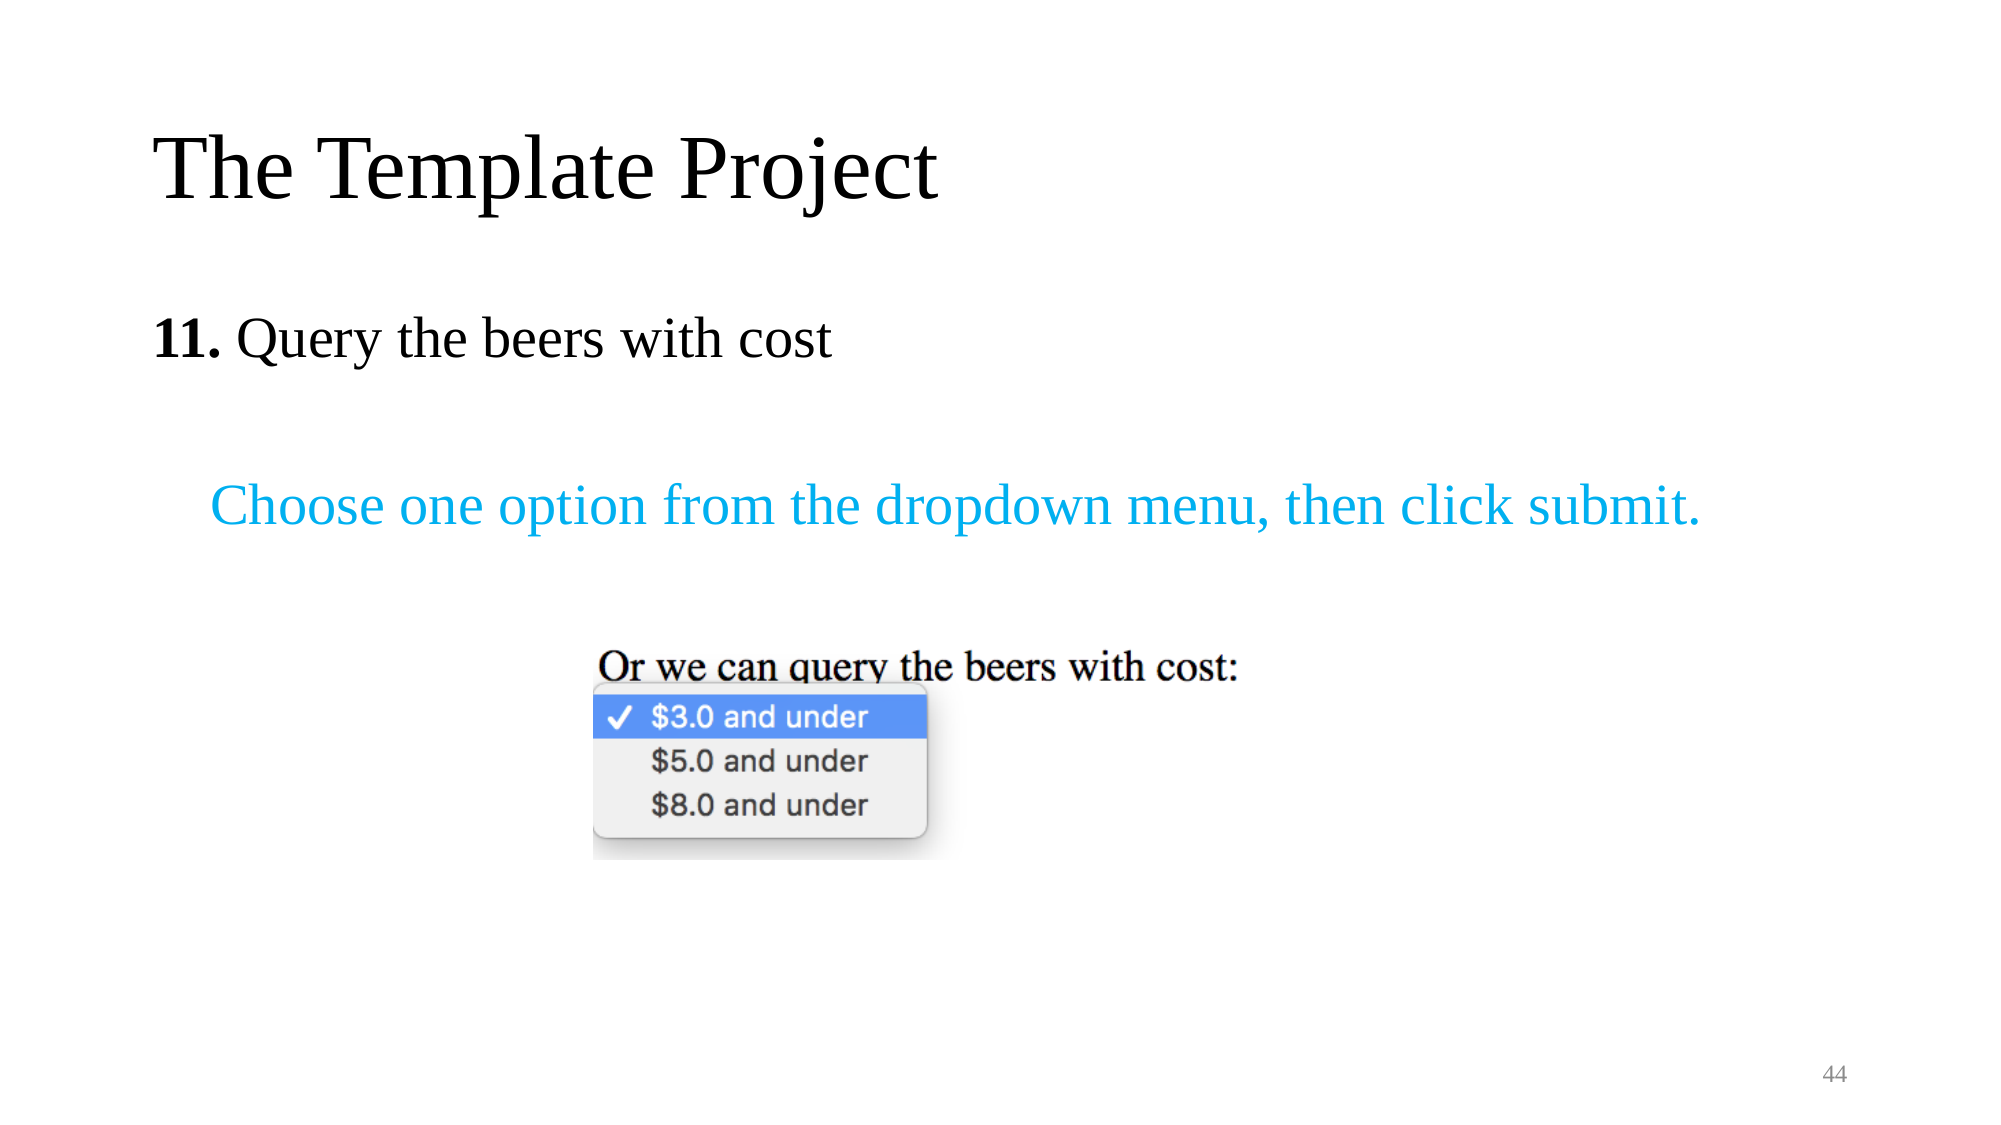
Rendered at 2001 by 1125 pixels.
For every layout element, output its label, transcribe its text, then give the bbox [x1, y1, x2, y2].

list 11. Query the beers with cost Choose one option from the dropdown menu, then click submit. [137, 299, 1863, 1014]
picture [593, 612, 1272, 860]
slide_number 44 [1412, 1042, 1863, 1103]
title The Template Project [137, 59, 1863, 278]
